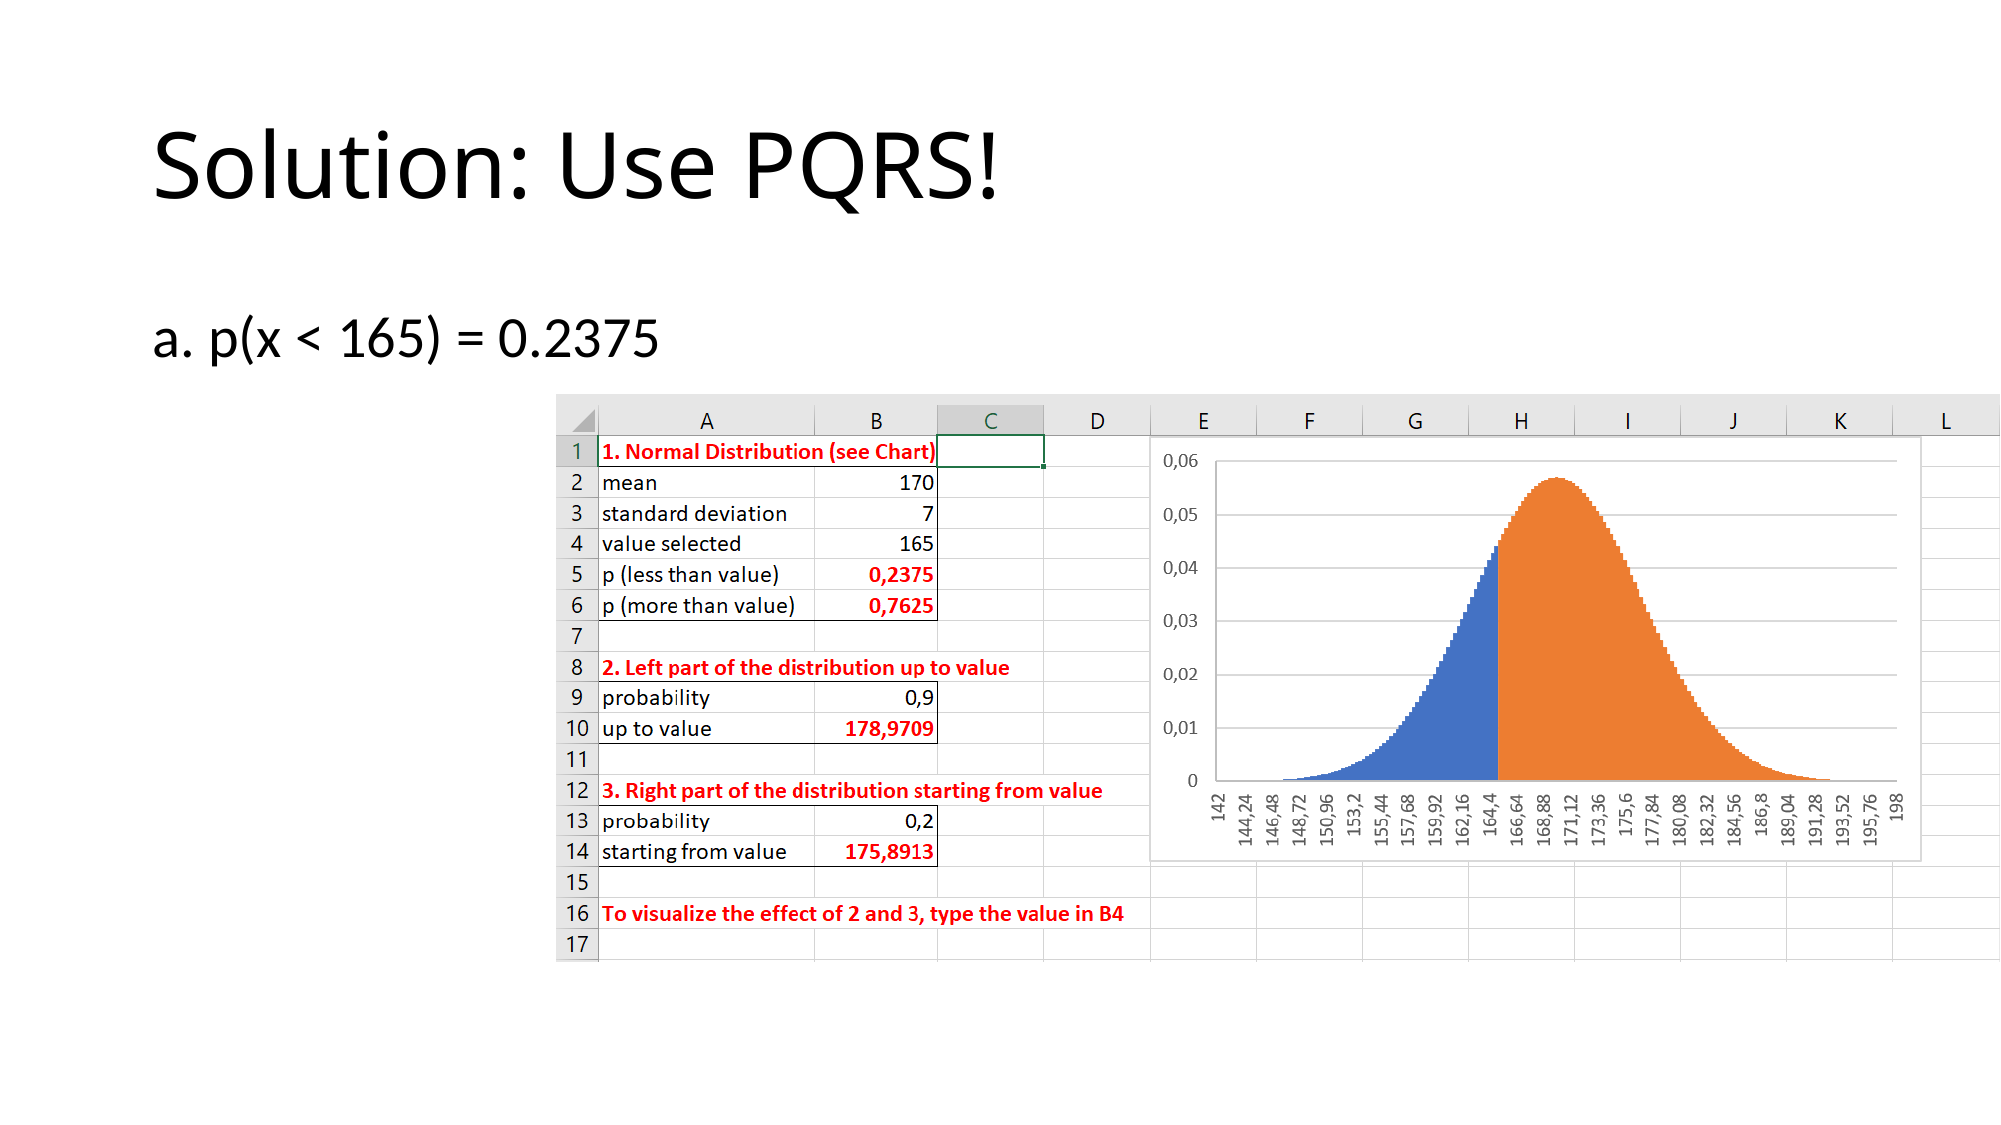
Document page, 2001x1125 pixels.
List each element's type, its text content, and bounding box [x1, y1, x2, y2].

picture [556, 394, 2000, 962]
list a. p(x < 165) = 0.2375 [137, 299, 1863, 1014]
title Solution: Use PQRS! [137, 59, 1863, 278]
